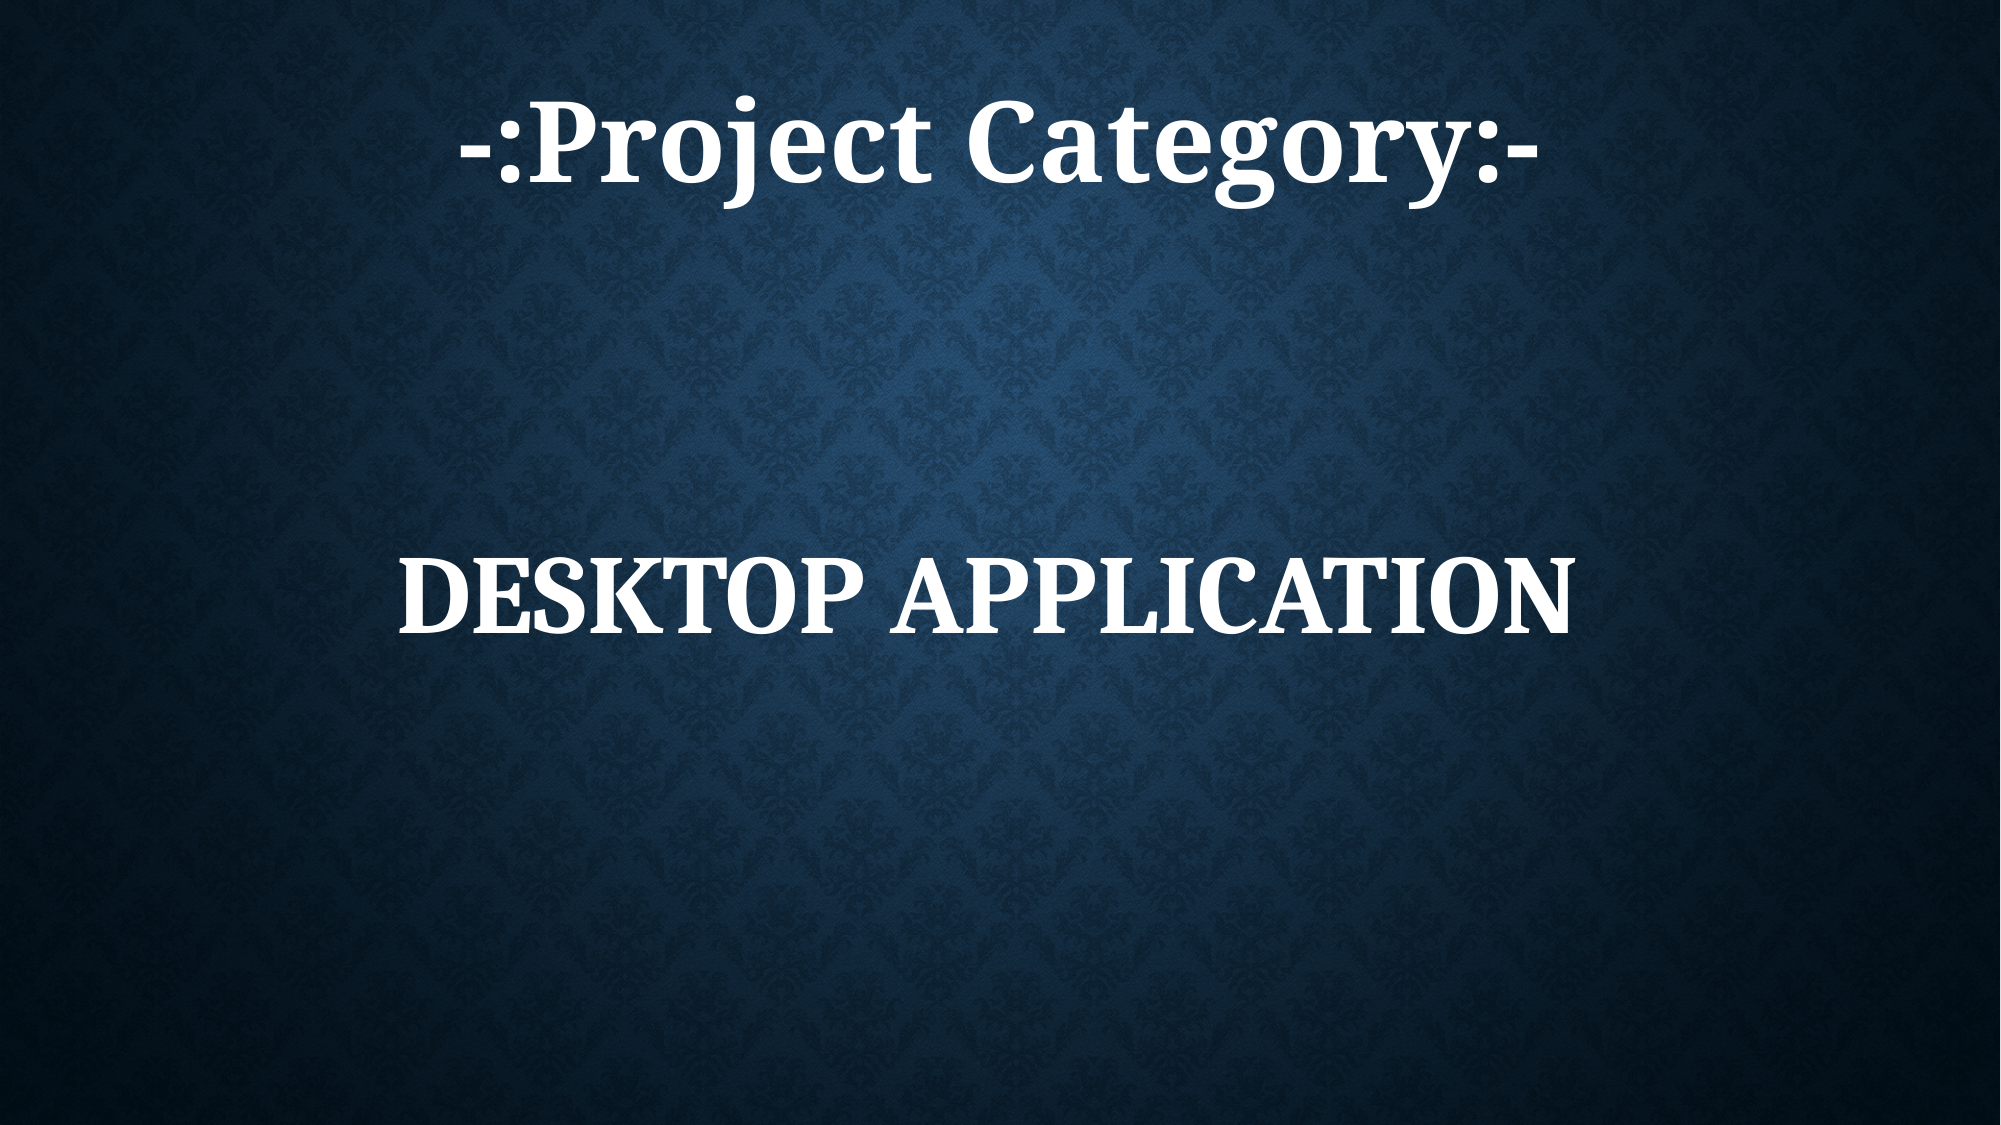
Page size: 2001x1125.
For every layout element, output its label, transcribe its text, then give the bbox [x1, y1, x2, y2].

title Desktop application [1078, 484, 1748, 860]
text_box [209, 66, 1078, 1125]
text_box -:Project Category:- [0, 0, 2000, 276]
